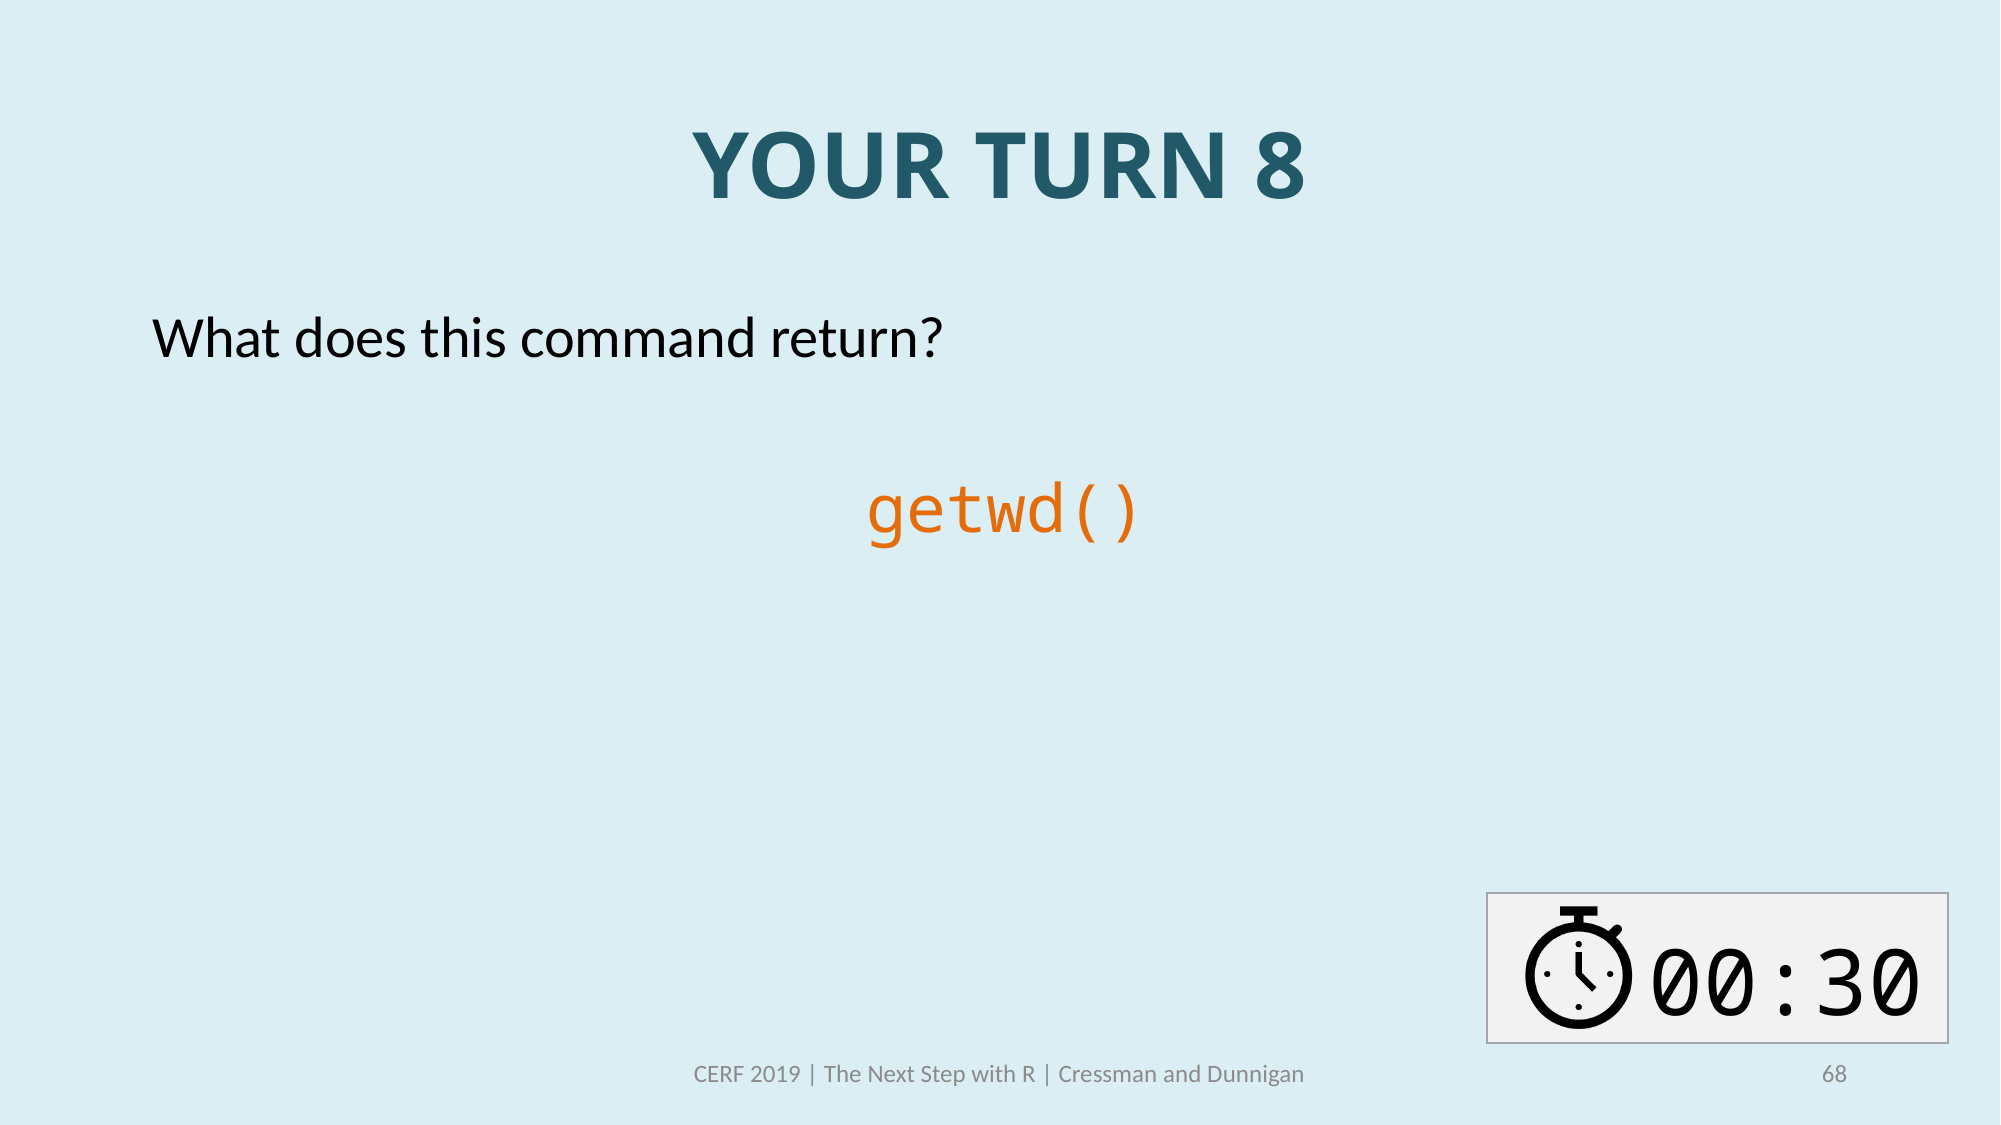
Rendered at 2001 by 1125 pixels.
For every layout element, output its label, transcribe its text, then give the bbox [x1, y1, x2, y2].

footer CERF 2019 | The Next Step with R | Cressman and Dunnigan [662, 1042, 1338, 1103]
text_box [1486, 892, 1949, 1043]
list What does this command return? getwd() [137, 299, 1863, 1014]
title YOUR TURN 8 [137, 59, 1863, 278]
slide_number 68 [1412, 1042, 1863, 1103]
